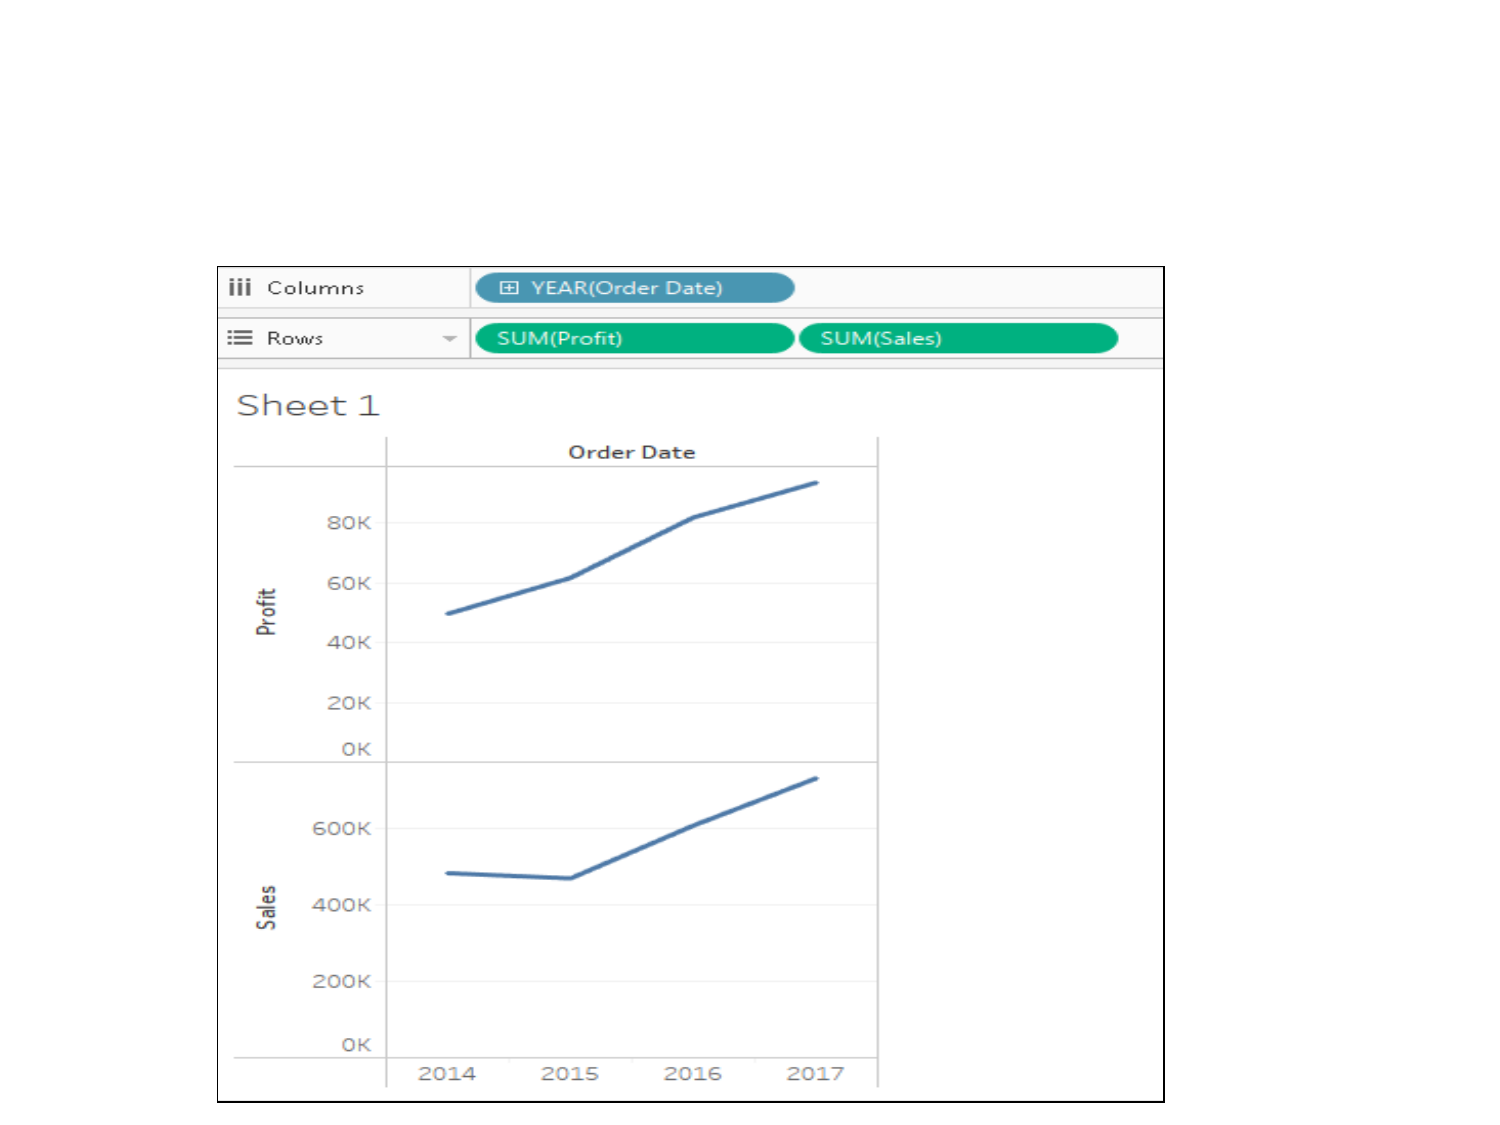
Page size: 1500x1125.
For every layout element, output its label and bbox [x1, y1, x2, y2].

picture [218, 266, 1164, 1102]
